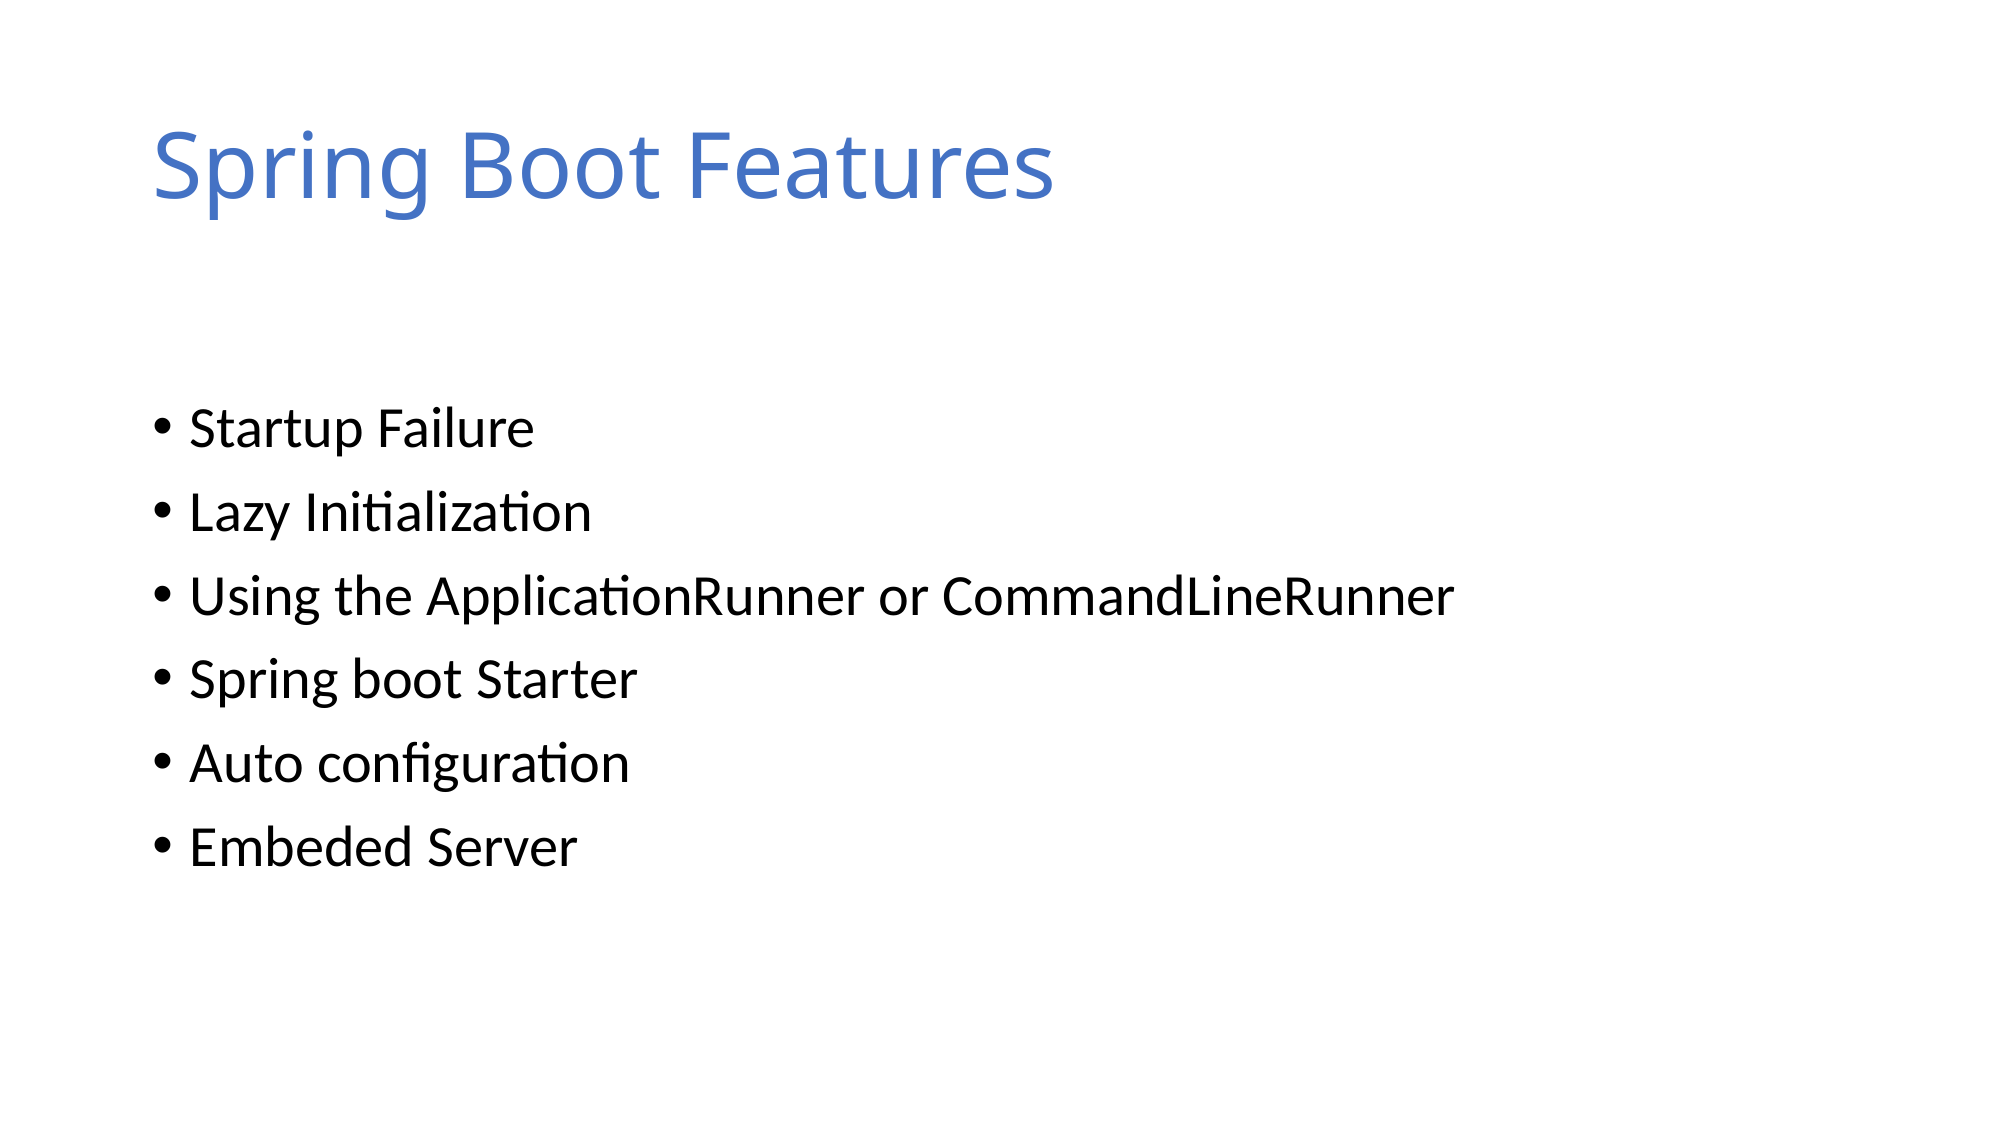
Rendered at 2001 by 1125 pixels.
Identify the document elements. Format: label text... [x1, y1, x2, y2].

title Spring Boot Features [137, 59, 1863, 278]
list Startup Failure Lazy Initialization Using the ApplicationRunner or CommandLineRunner Spring boot Starter Auto configuration Embeded Server [137, 299, 1863, 1014]
